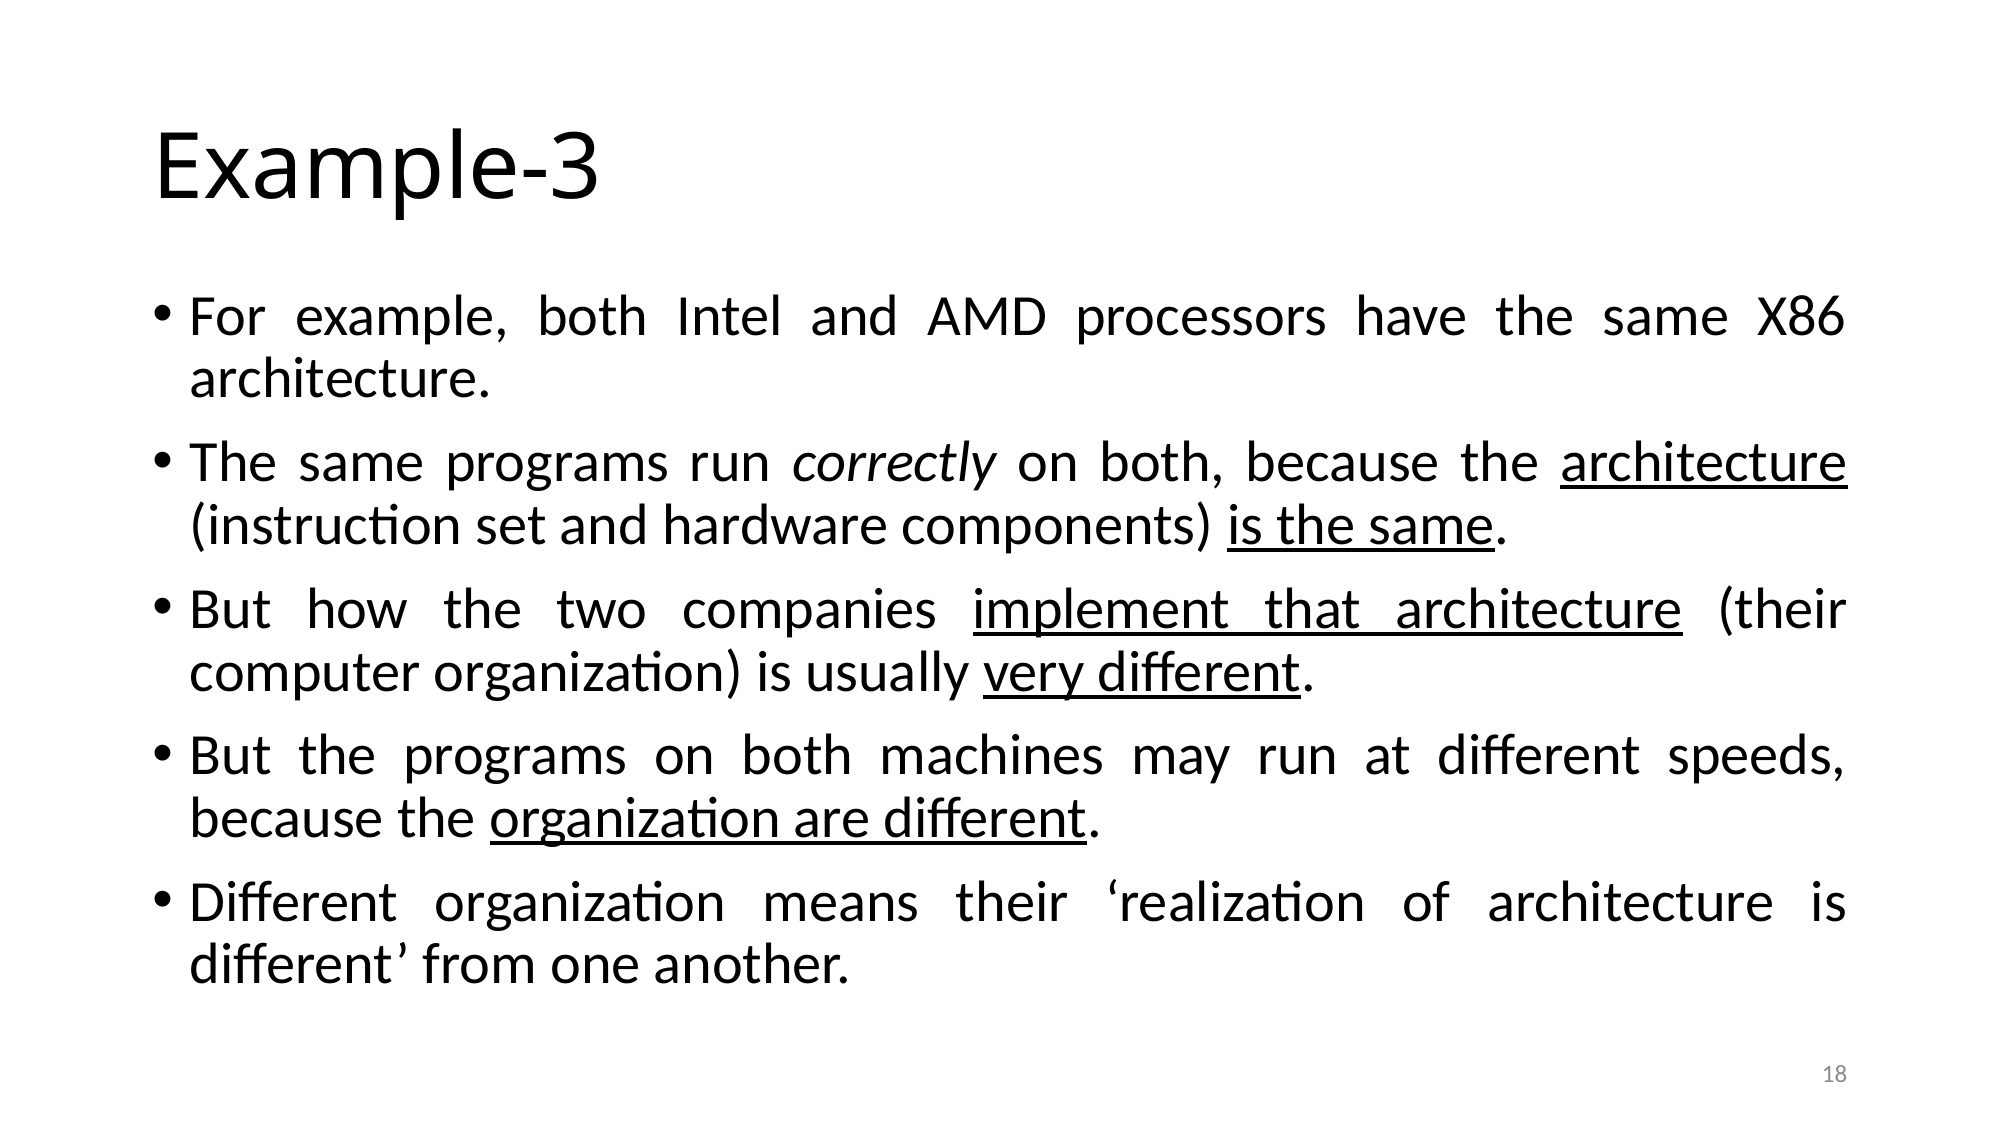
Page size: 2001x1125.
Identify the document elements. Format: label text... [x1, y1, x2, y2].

title Example-3 [137, 59, 1863, 277]
slide_number 18 [1412, 1042, 1863, 1103]
list For example, both Intel and AMD processors have the same X86 architecture. The same programs run correctly on both, because the architecture (instruction set and hardware components) is the same. But how the two companies implement that architecture (their computer organization) is usually very different. But the programs on both machines may run at different speeds, because the organization are different. Different organization means their ‘realization of architecture is different’ from one another. [137, 277, 1863, 1039]
